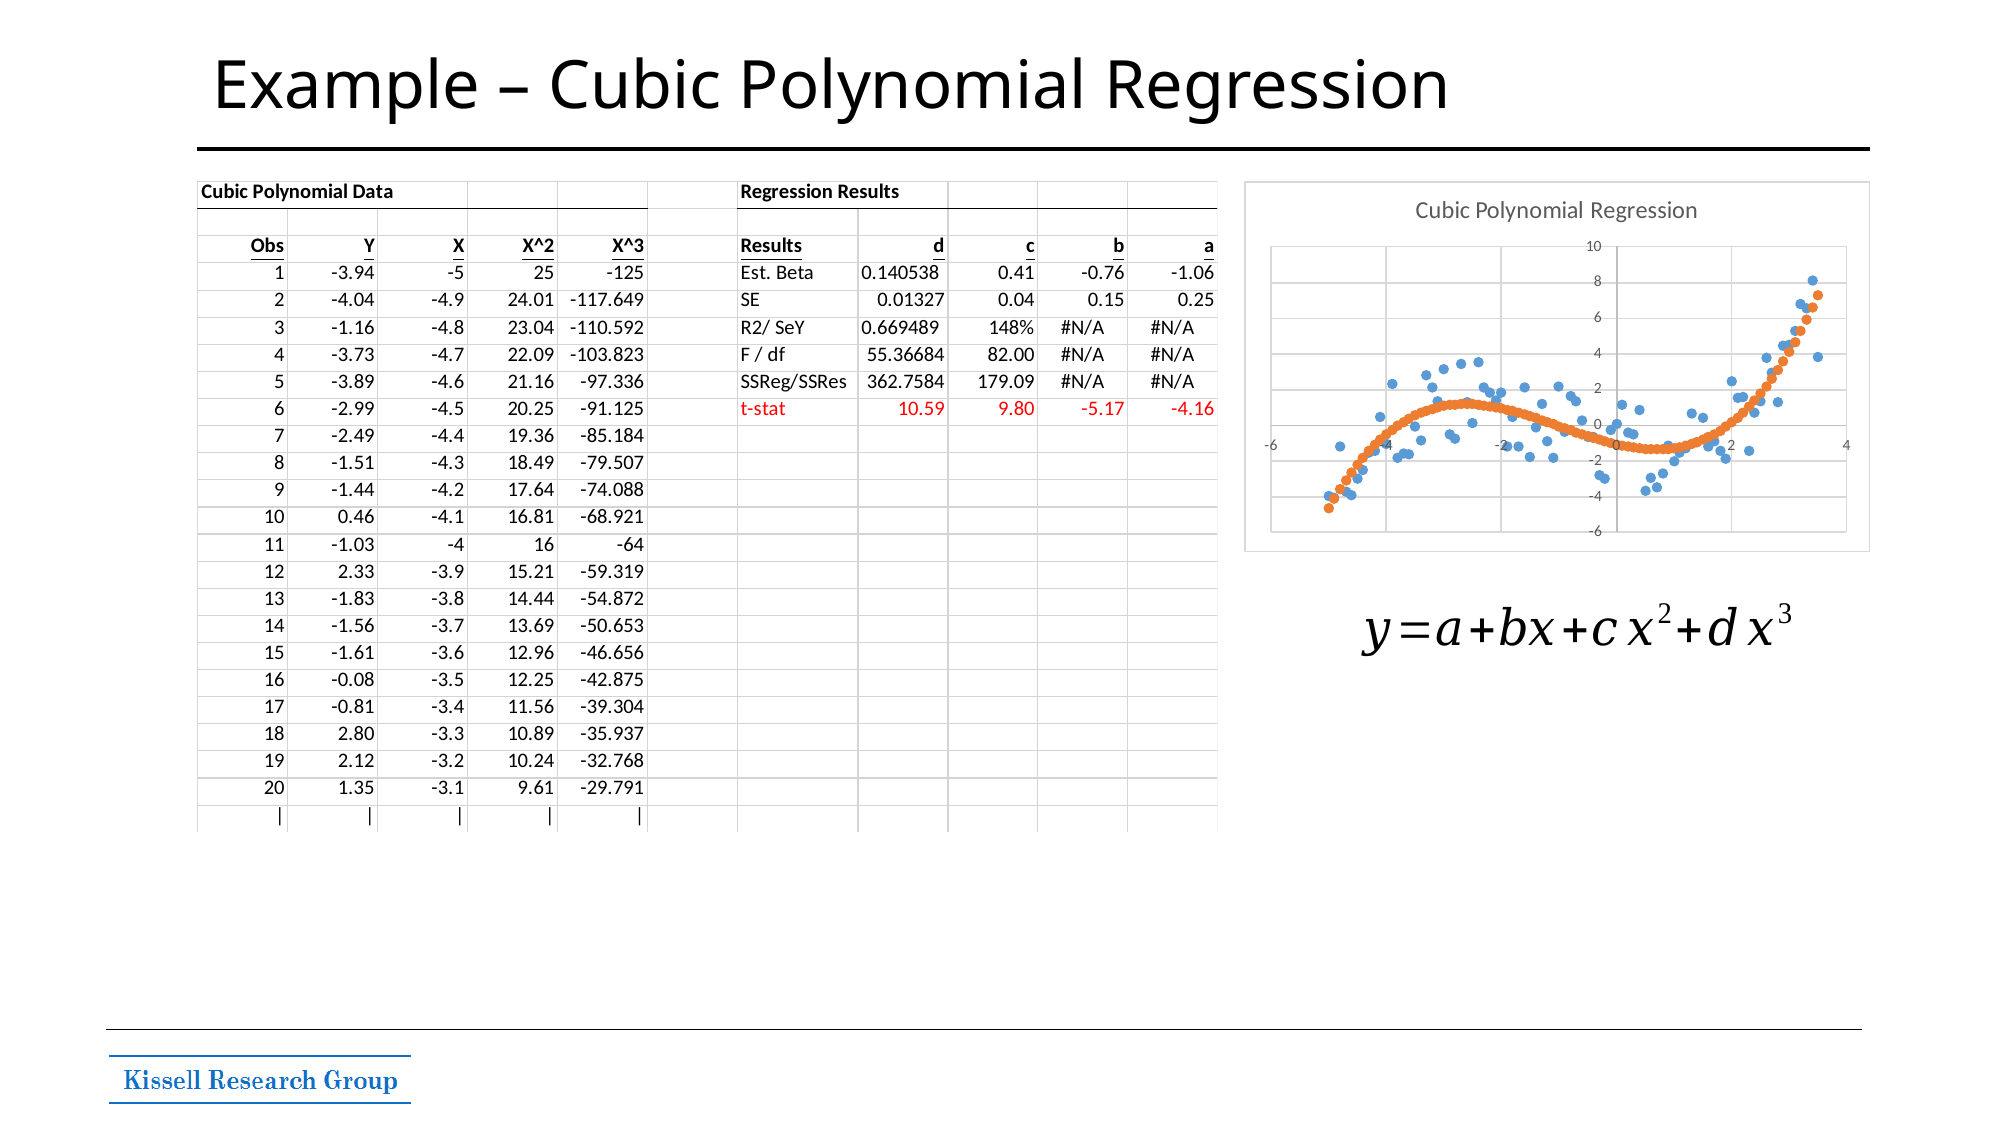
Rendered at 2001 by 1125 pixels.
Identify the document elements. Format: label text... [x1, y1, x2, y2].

picture [197, 181, 1219, 833]
picture [1244, 181, 1870, 552]
title Example – Cubic Polynomial Regression [197, 33, 1576, 141]
